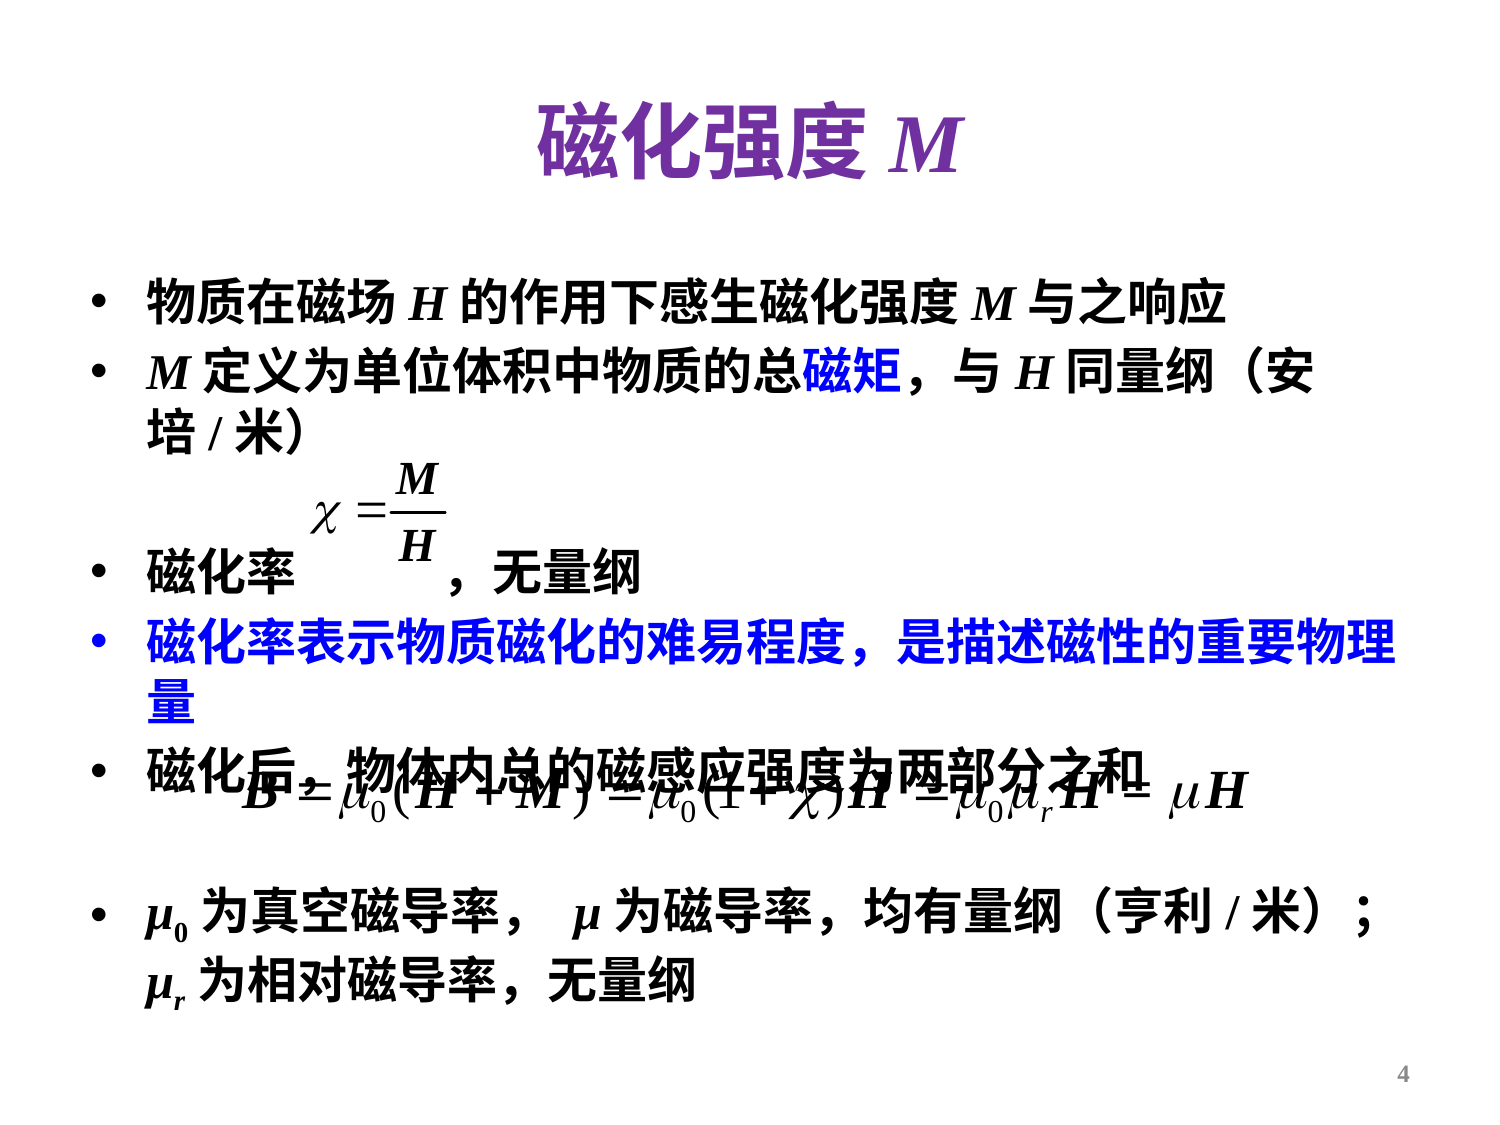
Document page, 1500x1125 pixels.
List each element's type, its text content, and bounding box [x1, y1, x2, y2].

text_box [232, 752, 1267, 836]
title 磁化强度M [75, 45, 1425, 233]
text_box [302, 448, 457, 572]
list 物质在磁场H的作用下感生磁化强度M与之响应 M定义为单位体积中物质的总磁矩，与H同量纲（安培/米） 磁化率 ，无量纲 磁化率表示物质磁化的难易程度，是描述磁性的重要物理量 磁化后，物体内总的磁感应强度为两部分之和 μ0为真空磁导率， μ为磁导率，均有量纲（亨利/米）； μr为相对磁导率，无量纲 [75, 262, 1425, 1005]
slide_number 4 [1074, 1042, 1425, 1103]
